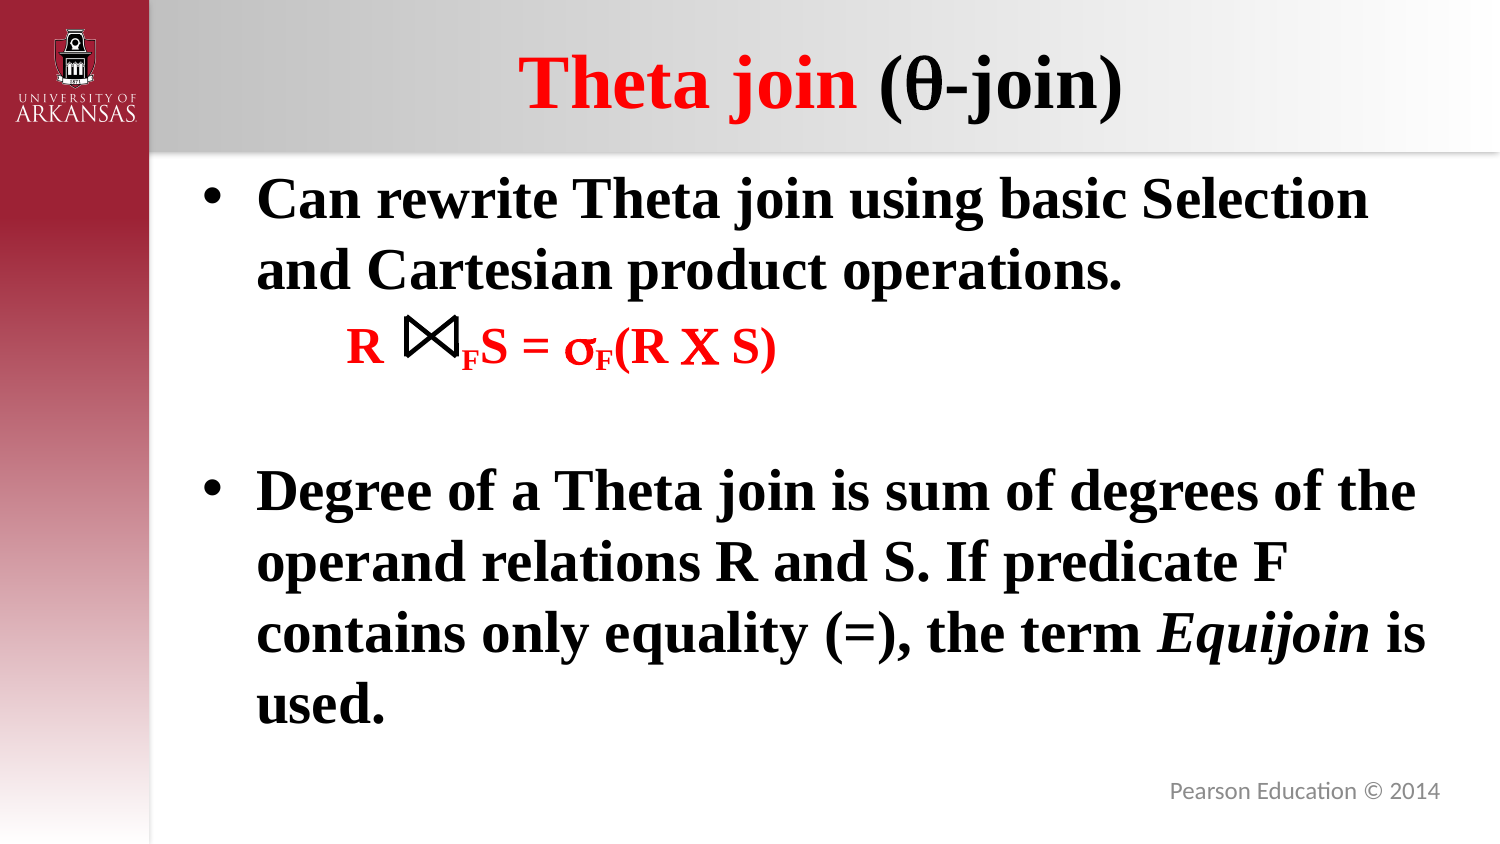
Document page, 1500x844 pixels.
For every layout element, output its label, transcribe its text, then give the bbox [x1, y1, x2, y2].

list Can rewrite Theta join using basic Selection and Cartesian product operations. R FS = F(R  S) Degree of a Theta join is sum of degrees of the operand relations R and S. If predicate F contains only equality (=), the term Equijoin is used. [187, 151, 1456, 754]
picture [15, 29, 137, 122]
slide_number Pearson Education © 2014 [1105, 782, 1456, 827]
title Theta join (-join) [187, 23, 1456, 132]
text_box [406, 316, 457, 357]
